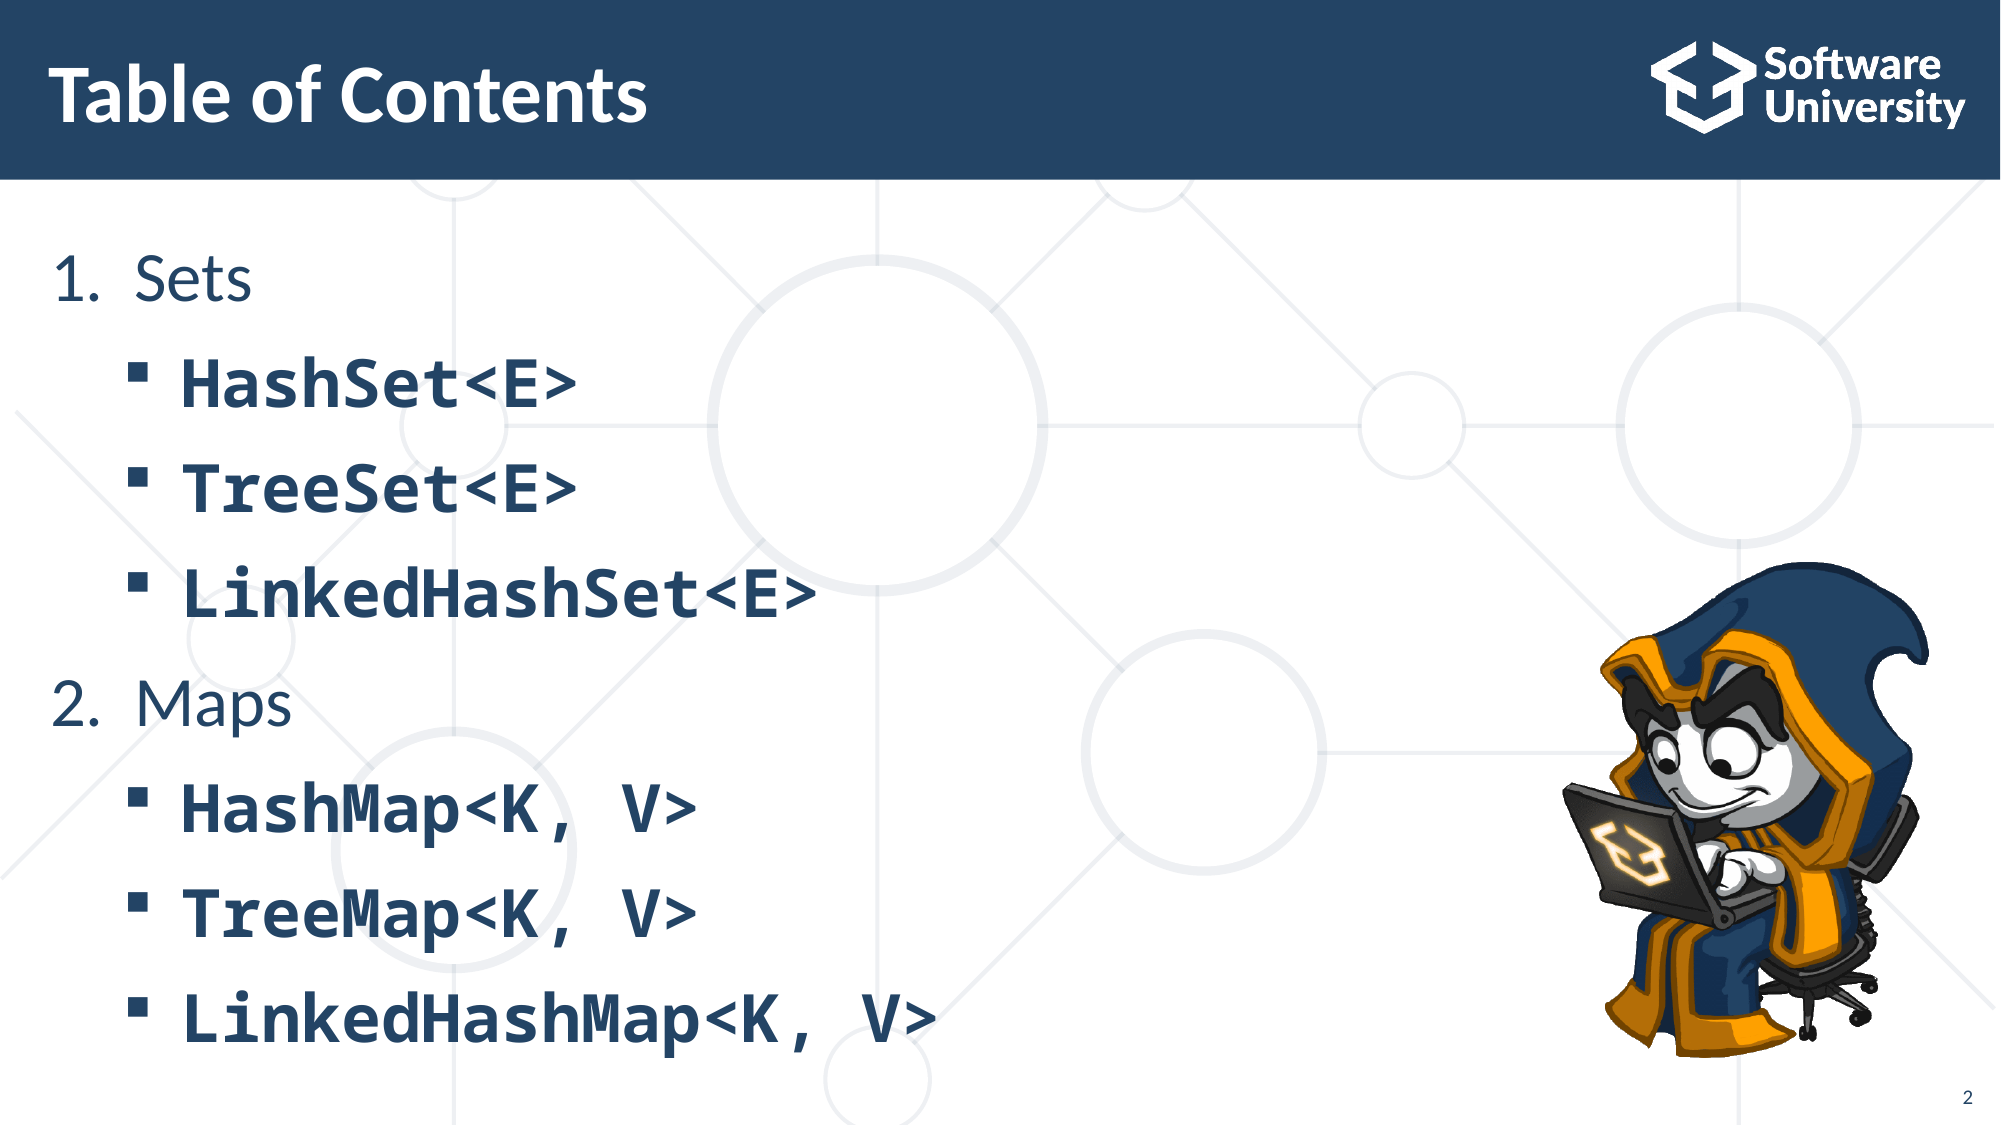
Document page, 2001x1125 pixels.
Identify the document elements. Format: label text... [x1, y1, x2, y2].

slide_number 2 [1927, 1067, 1989, 1117]
title Table of Contents [31, 16, 1625, 162]
picture [1561, 559, 1931, 1059]
list Sets HashSet<E> TreeSet<E> LinkedHashSet<E> Maps HashMap<K, V> TreeMap<K, V> LinkedHashMap<K, V> [32, 224, 1517, 1080]
picture [1651, 41, 1966, 134]
